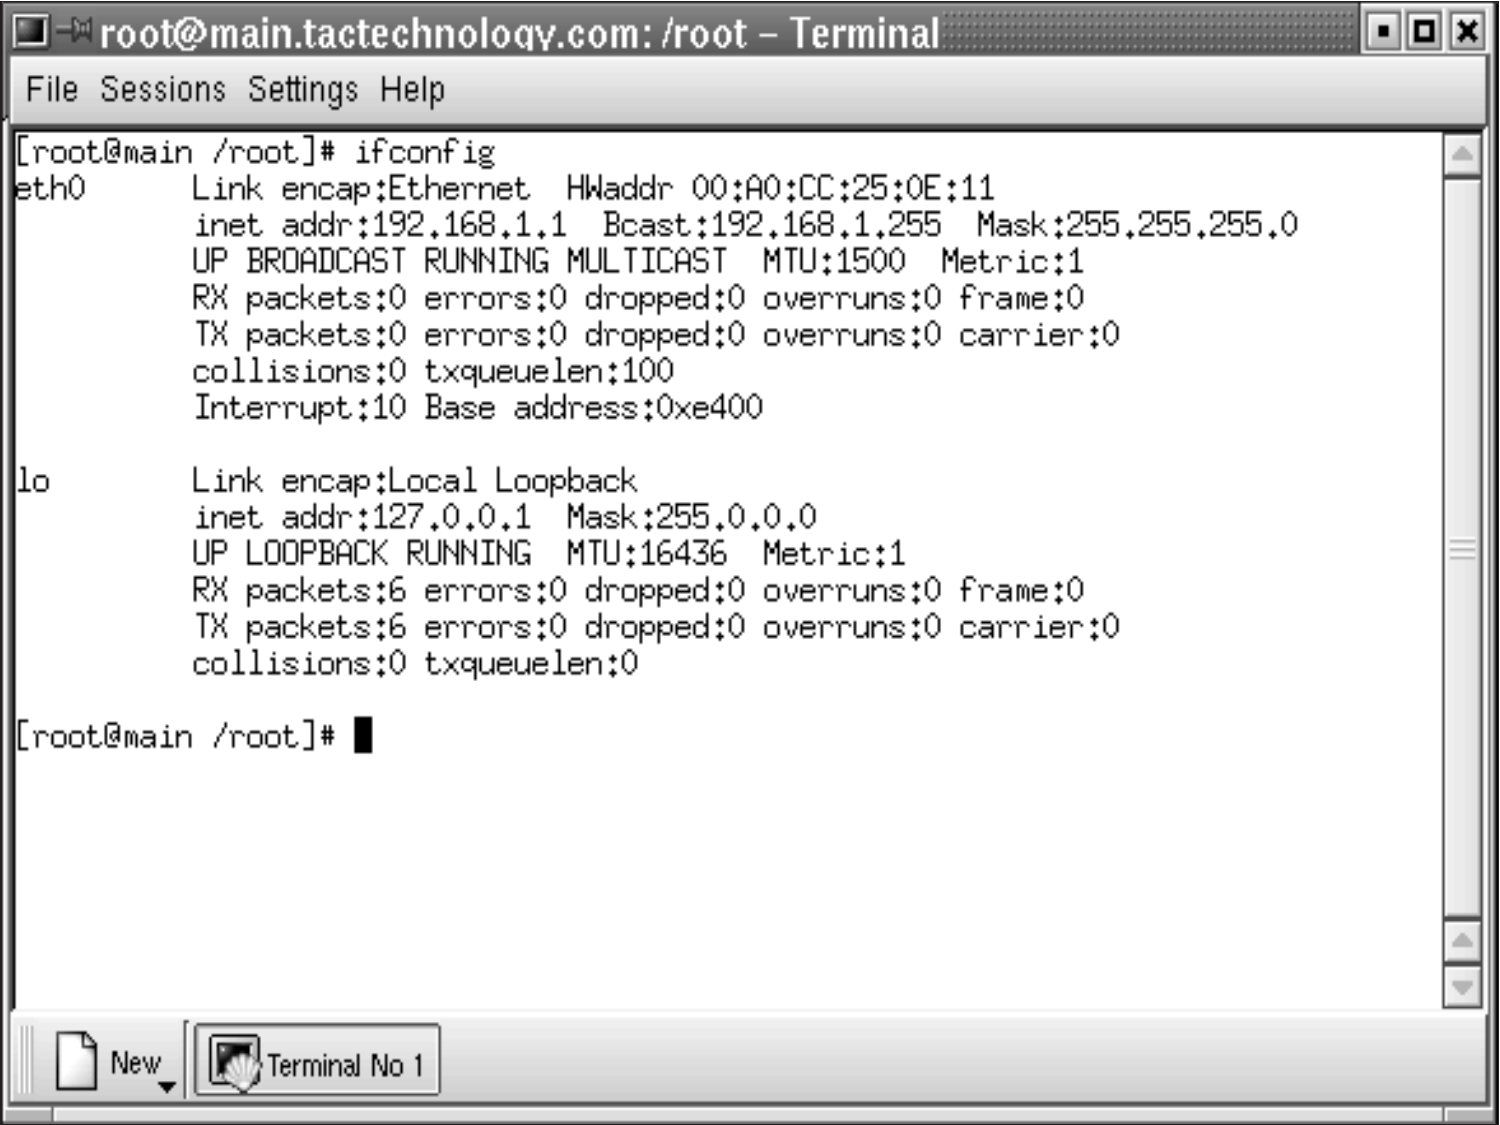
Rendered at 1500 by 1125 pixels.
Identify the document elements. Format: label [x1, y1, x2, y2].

text_box [0, 0, 1500, 1125]
